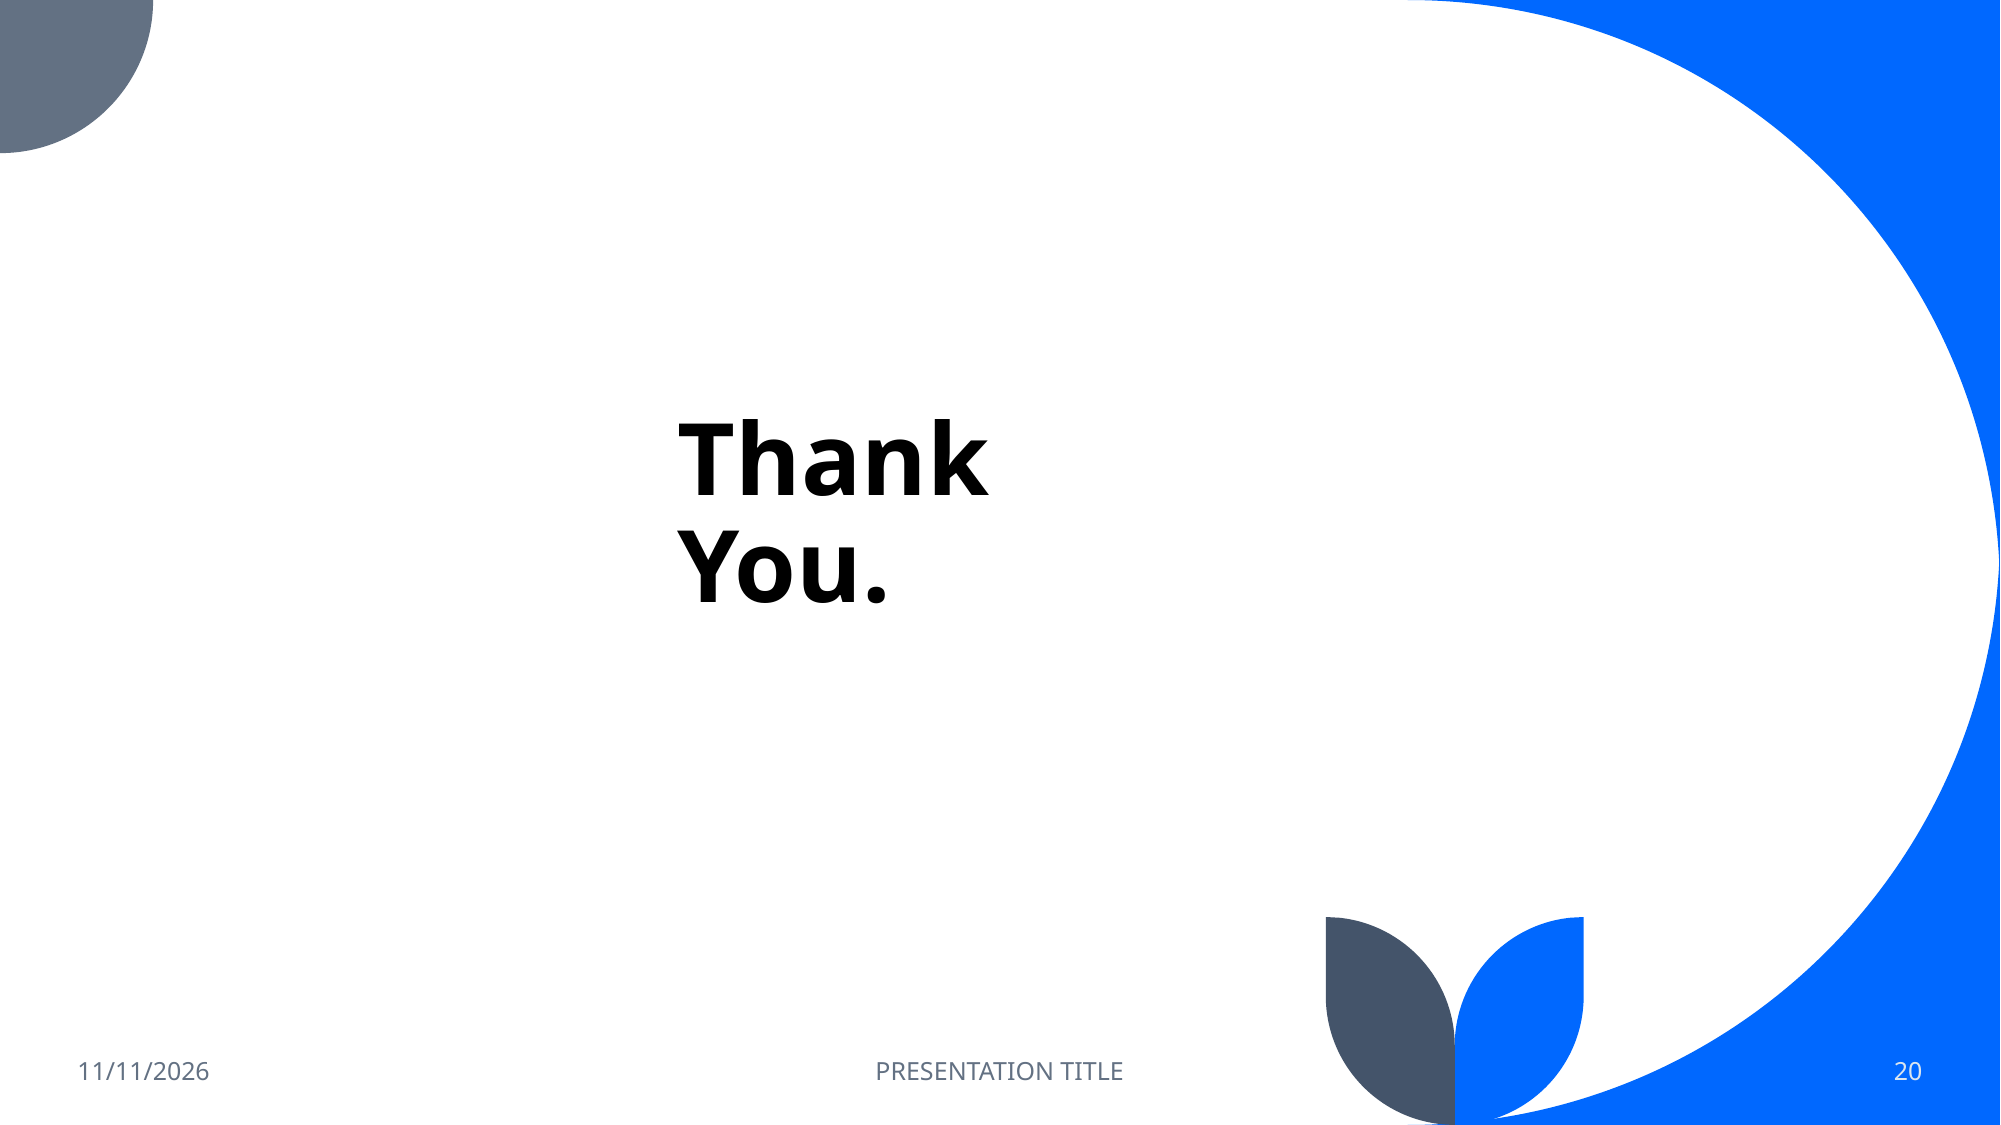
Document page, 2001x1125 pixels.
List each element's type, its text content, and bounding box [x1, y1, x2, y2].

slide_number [62, 1042, 513, 1103]
title Thank You. [662, 414, 1224, 633]
footer PRESENTATION TITLE [662, 1042, 1338, 1103]
slide_number 20 [1665, 1042, 1938, 1103]
